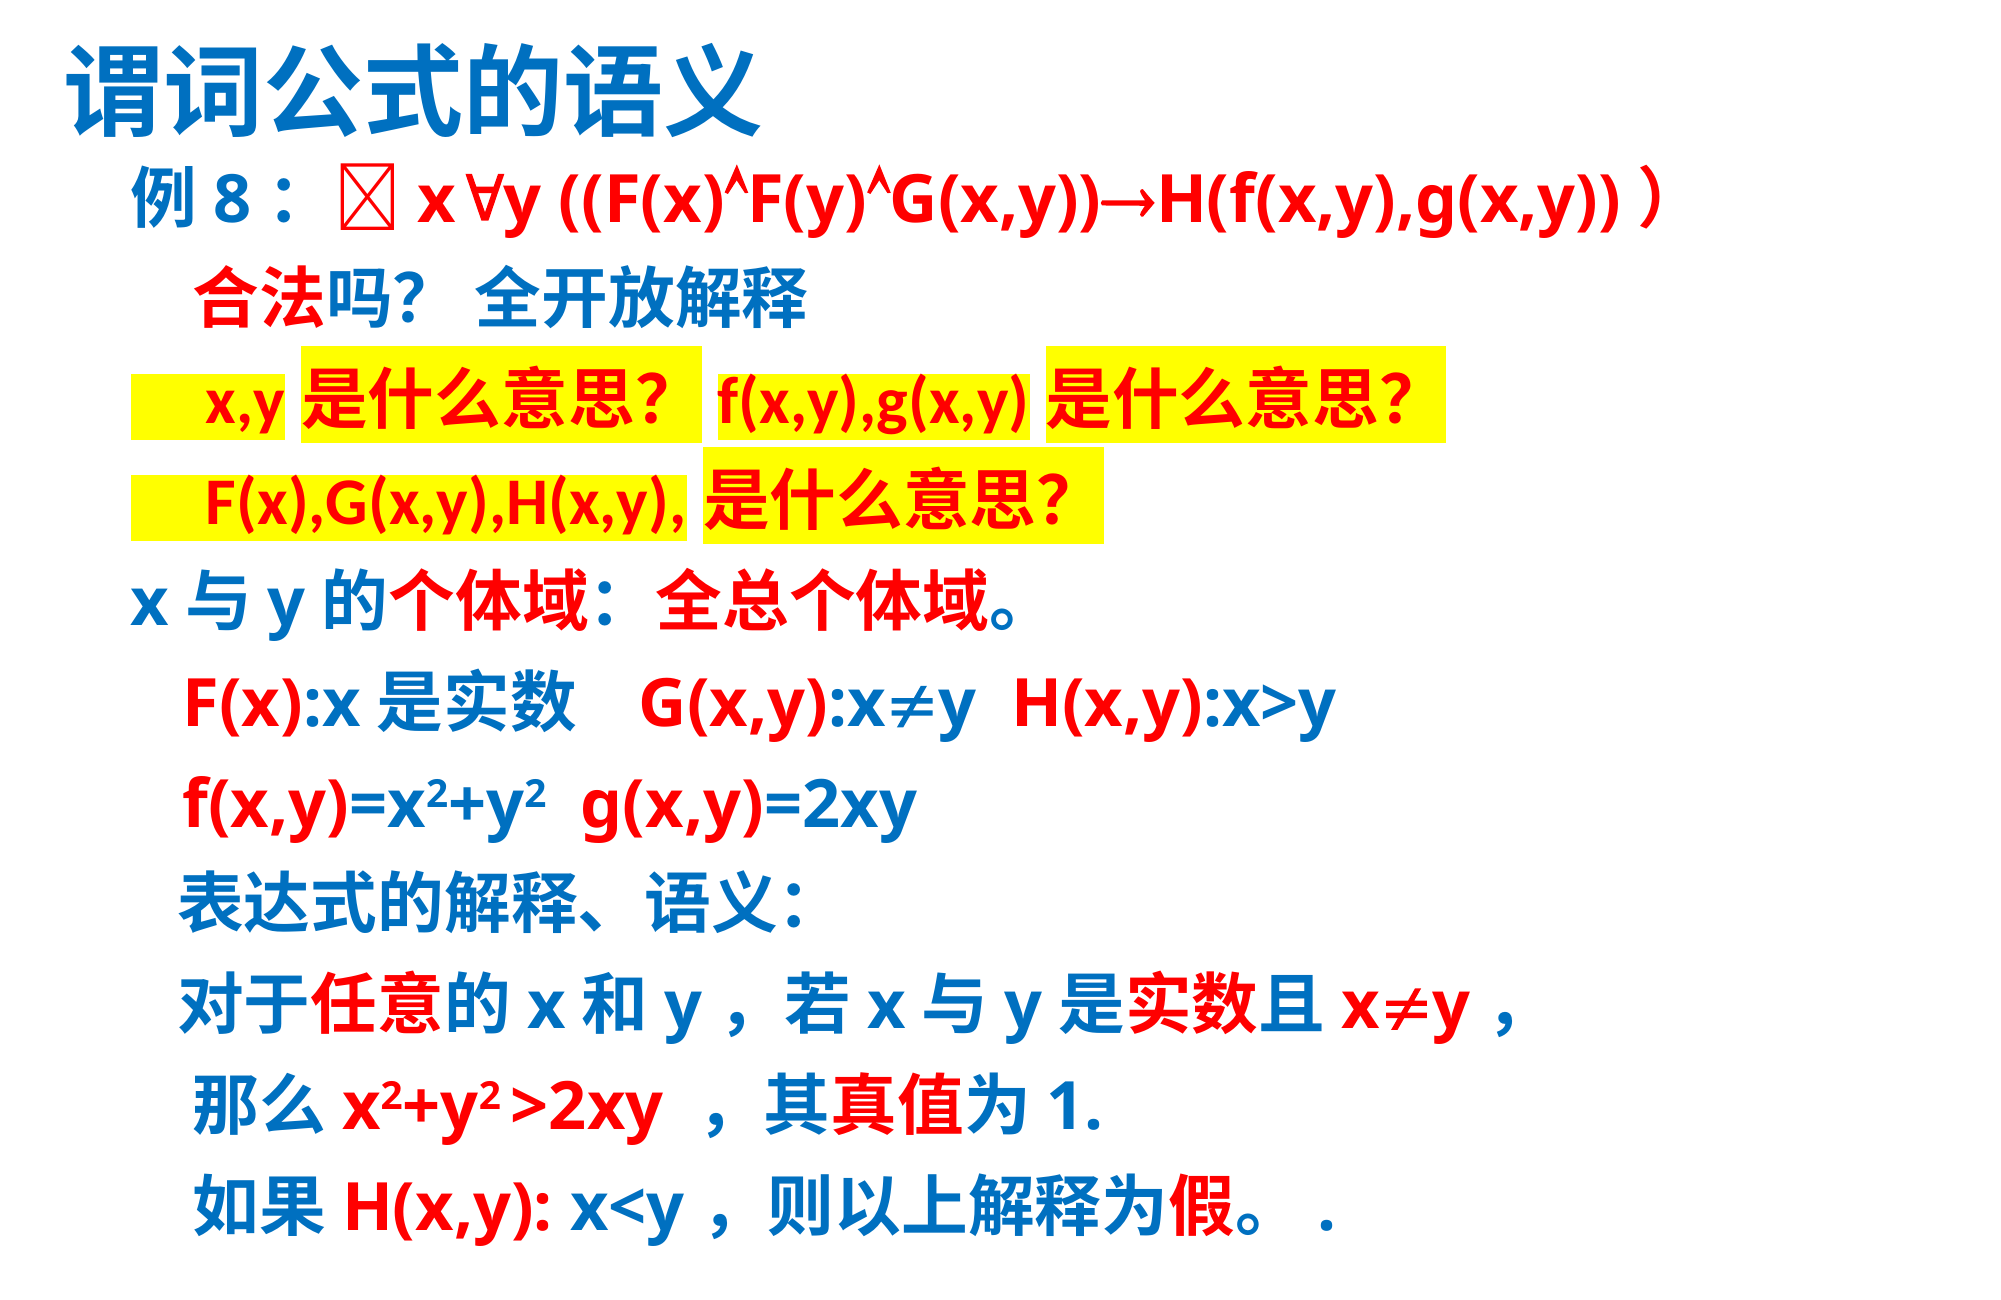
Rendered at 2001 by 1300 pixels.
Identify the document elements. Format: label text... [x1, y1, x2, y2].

text_box 谓词公式的语义 [48, 20, 1755, 156]
text_box 例8：xy ((F(x)F(y)G(x,y))H(f(x,y),g(x,y))） 合法吗？ 全开放解释 x,y是什么意思？f(x,y),g(x,y)是什么意思？ F(x),G(x,y),H(x,y),是什么意思？ x与y的个体域：全总个体域。 F(x):x是实数 G(x,y):xy H(x,y):x>y f(x,y)=x2+y2 g(x,y)=2xy 表达式的解释、语义： 对于任意的x和y，若x与y是实数且xy， 那么x2+y2 >2xy ，其真值为1. 如果H(x,y): x<y，则以上解释为假。. [116, 148, 1884, 1251]
